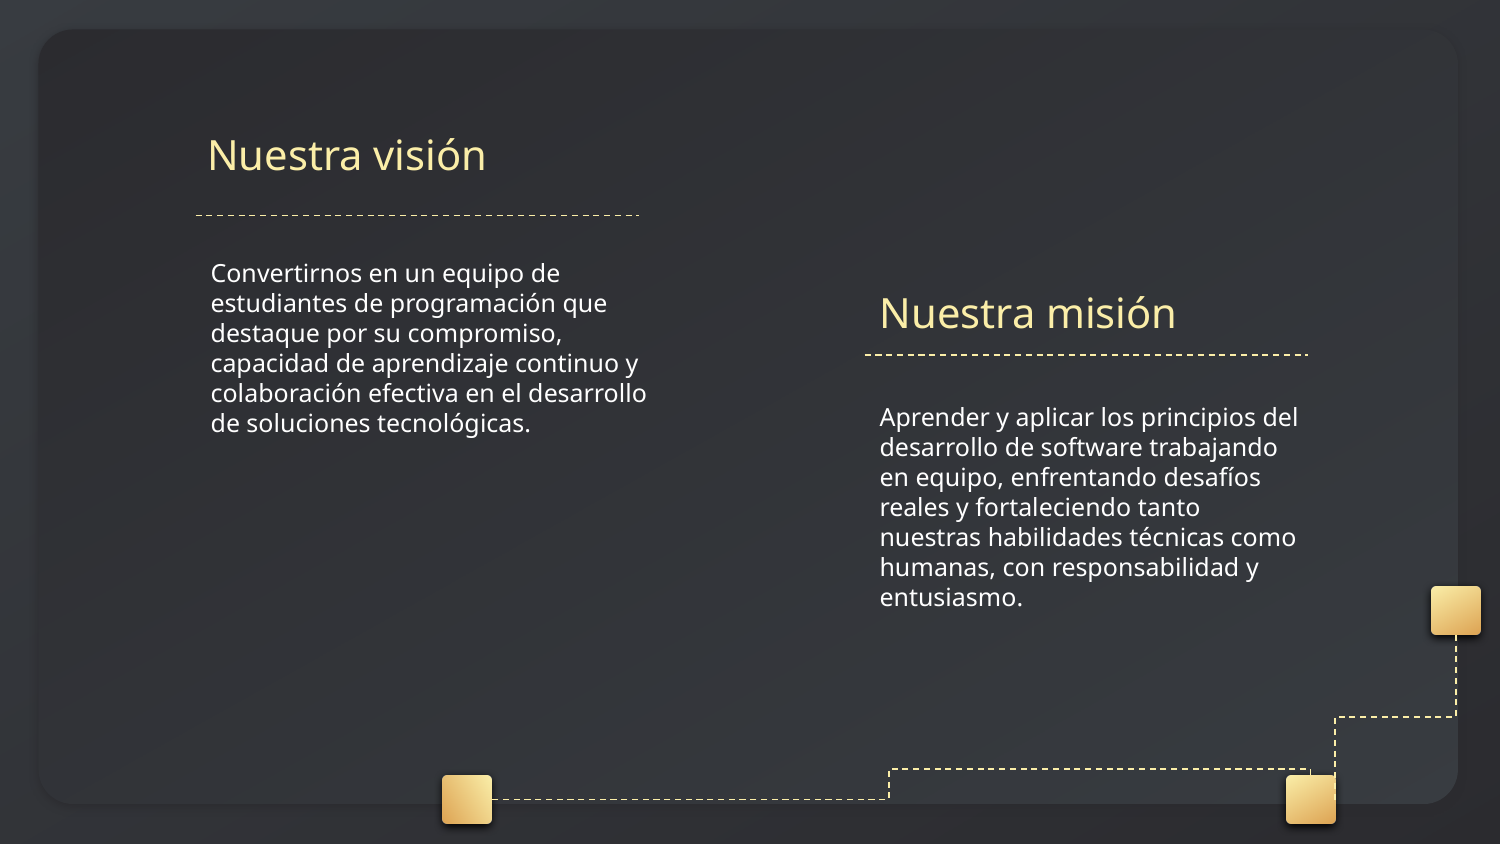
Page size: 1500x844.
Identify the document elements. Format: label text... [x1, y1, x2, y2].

subtitle Nuestra visión [191, 61, 578, 194]
subtitle Nuestra misión [864, 219, 1250, 352]
subtitle Aprender y aplicar los principios del desarrollo de software trabajando en equipo, enfrentando desafíos reales y fortaleciendo tanto nuestras habilidades técnicas como humanas, con responsabilidad y entusiasmo. [864, 386, 1322, 633]
picture [0, 0, 1500, 844]
subtitle Convertirnos en un equipo de estudiantes de programación que destaque por su compromiso, capacidad de aprendizaje continuo y colaboración efectiva en el desarrollo de soluciones tecnológicas. [195, 242, 669, 489]
